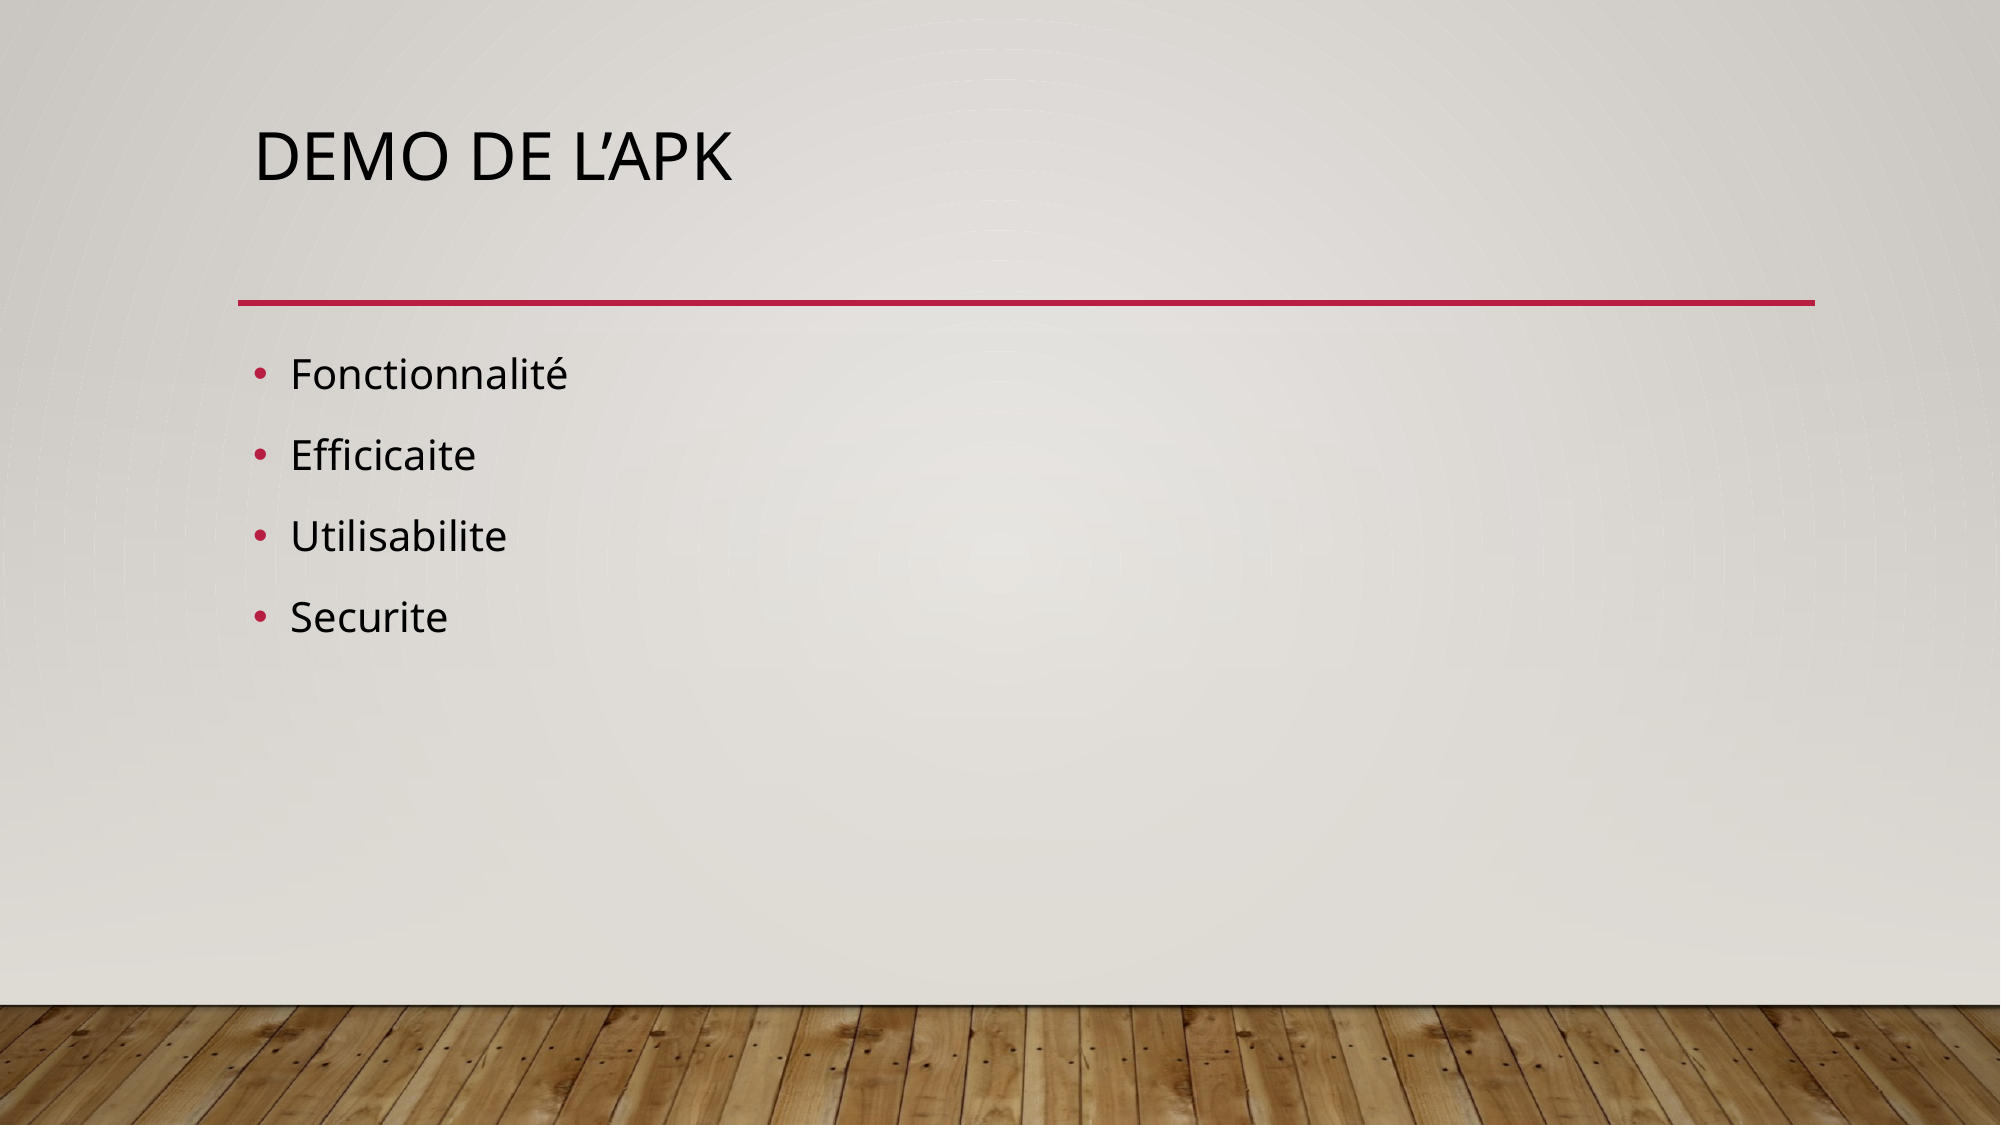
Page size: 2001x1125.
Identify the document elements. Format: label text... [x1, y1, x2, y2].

picture [0, 1005, 2000, 1125]
title DEMO DE L’APK [238, 115, 1814, 288]
list Fonctionnalité Efficicaite Utilisabilite Securite [238, 330, 1814, 897]
